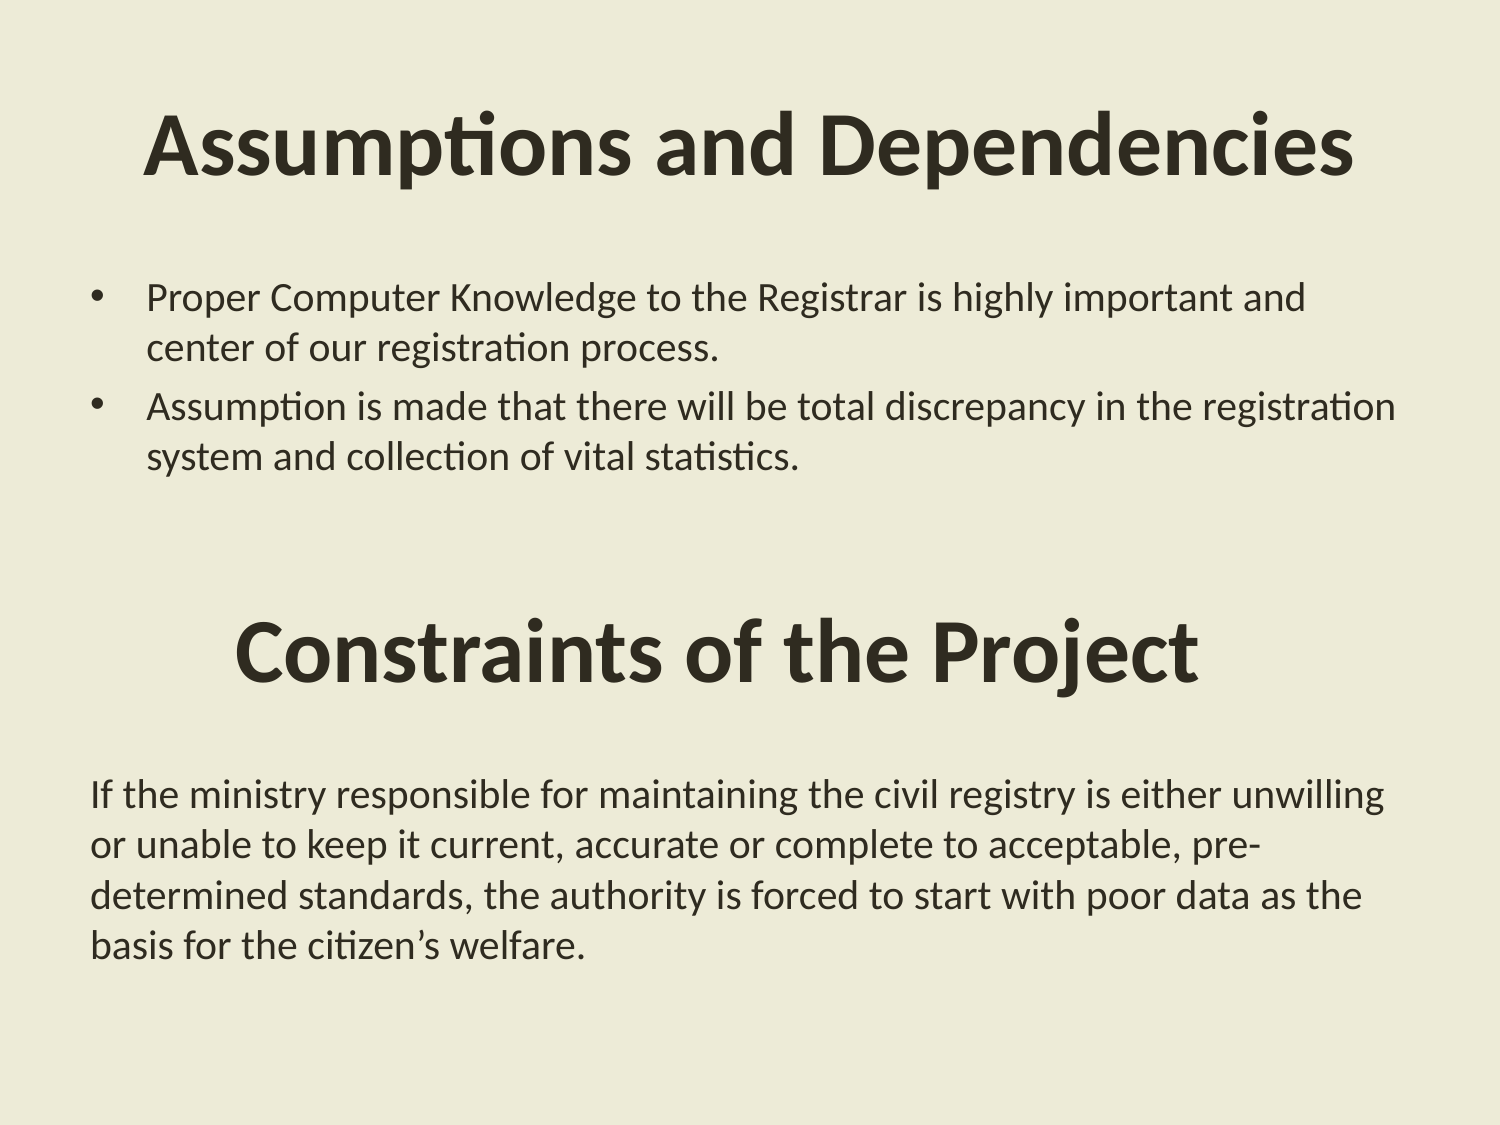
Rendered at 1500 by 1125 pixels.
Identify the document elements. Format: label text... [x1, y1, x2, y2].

title Assumptions and Dependencies [75, 45, 1425, 233]
list Proper Computer Knowledge to the Registrar is highly important and center of our registration process. Assumption is made that there will be total discrepancy in the registration system and collection of vital statistics. Constraints of the Project If the ministry responsible for maintaining the civil registry is either unwilling or unable to keep it current, accurate or complete to acceptable, pre-determined standards, the authority is forced to start with poor data as the basis for the citizen’s welfare. [75, 262, 1425, 1005]
